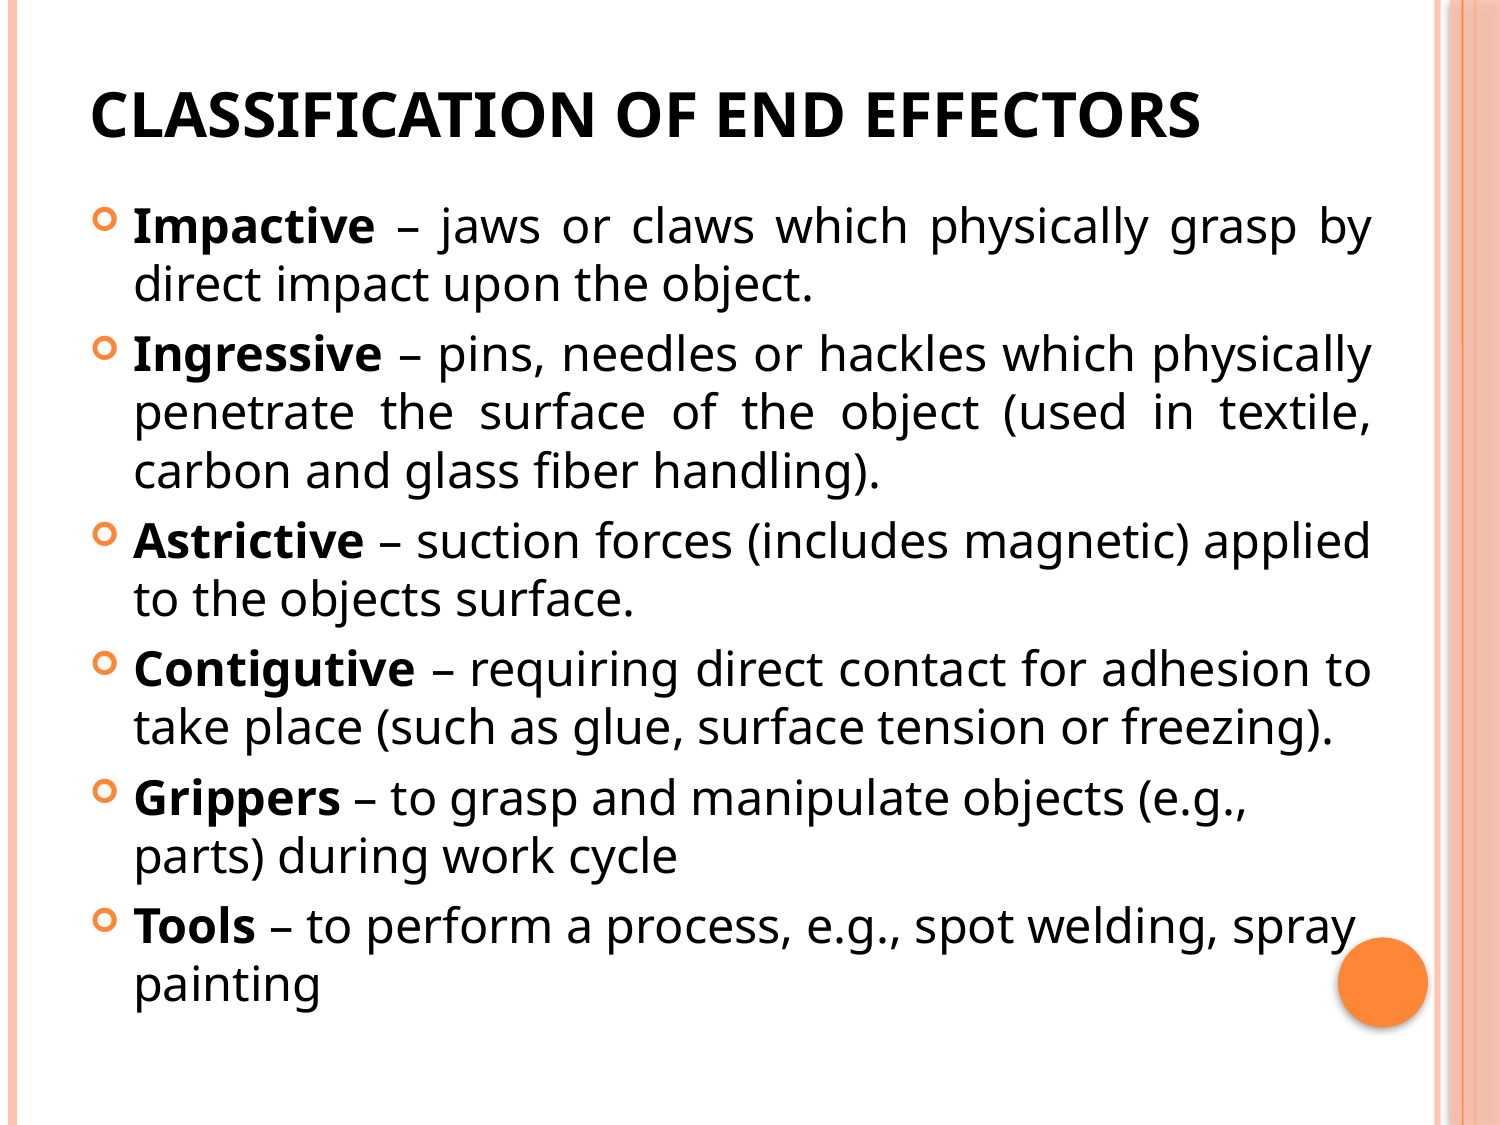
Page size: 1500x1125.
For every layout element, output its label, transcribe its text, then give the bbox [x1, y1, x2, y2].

list Impactive – jaws or claws which physically grasp by direct impact upon the object. Ingressive – pins, needles or hackles which physically penetrate the surface of the object (used in textile, carbon and glass fiber handling). Astrictive – suction forces (includes magnetic) applied to the objects surface. Contigutive – requiring direct contact for adhesion to take place (such as glue, surface tension or freezing). Grippers – to grasp and manipulate objects (e.g., parts) during work cycle Tools – to perform a process, e.g., spot welding, spray painting [75, 187, 1388, 1037]
title Classification of End Effectors [75, 45, 1300, 187]
